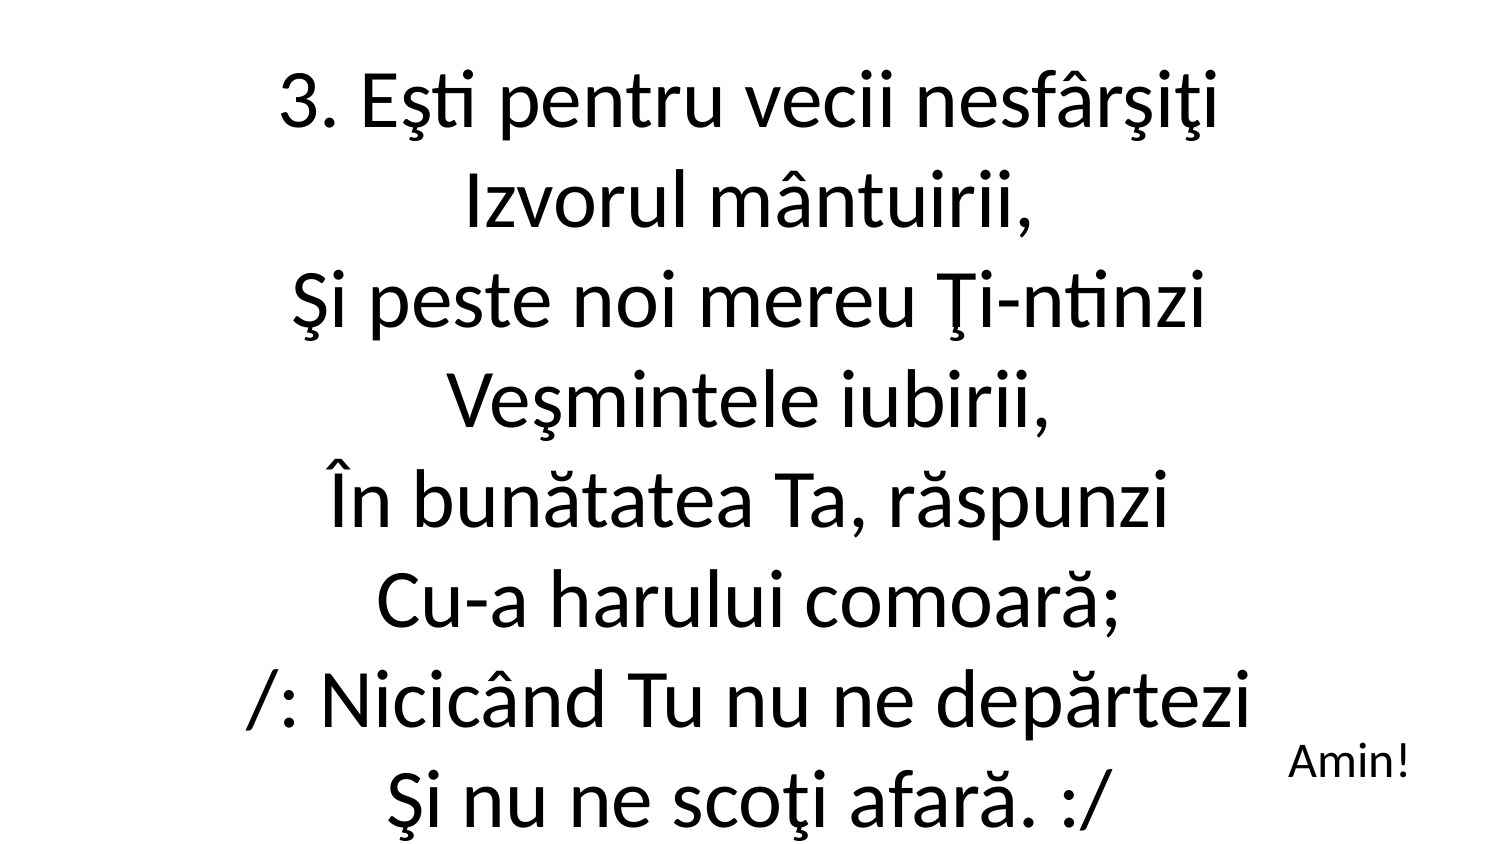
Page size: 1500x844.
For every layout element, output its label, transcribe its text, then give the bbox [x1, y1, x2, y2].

text_box Amin! [1273, 674, 1427, 795]
text_box 3. Eşti pentru vecii nesfârşiţi Izvorul mântuirii, Şi peste noi mereu Ţi-ntinzi Veşmintele iubirii, În bunătatea Ta, răspunzi Cu-a harului comoară; /: Nicicând Tu nu ne depărtezi Şi nu ne scoţi afară. :/ [231, 0, 1269, 844]
